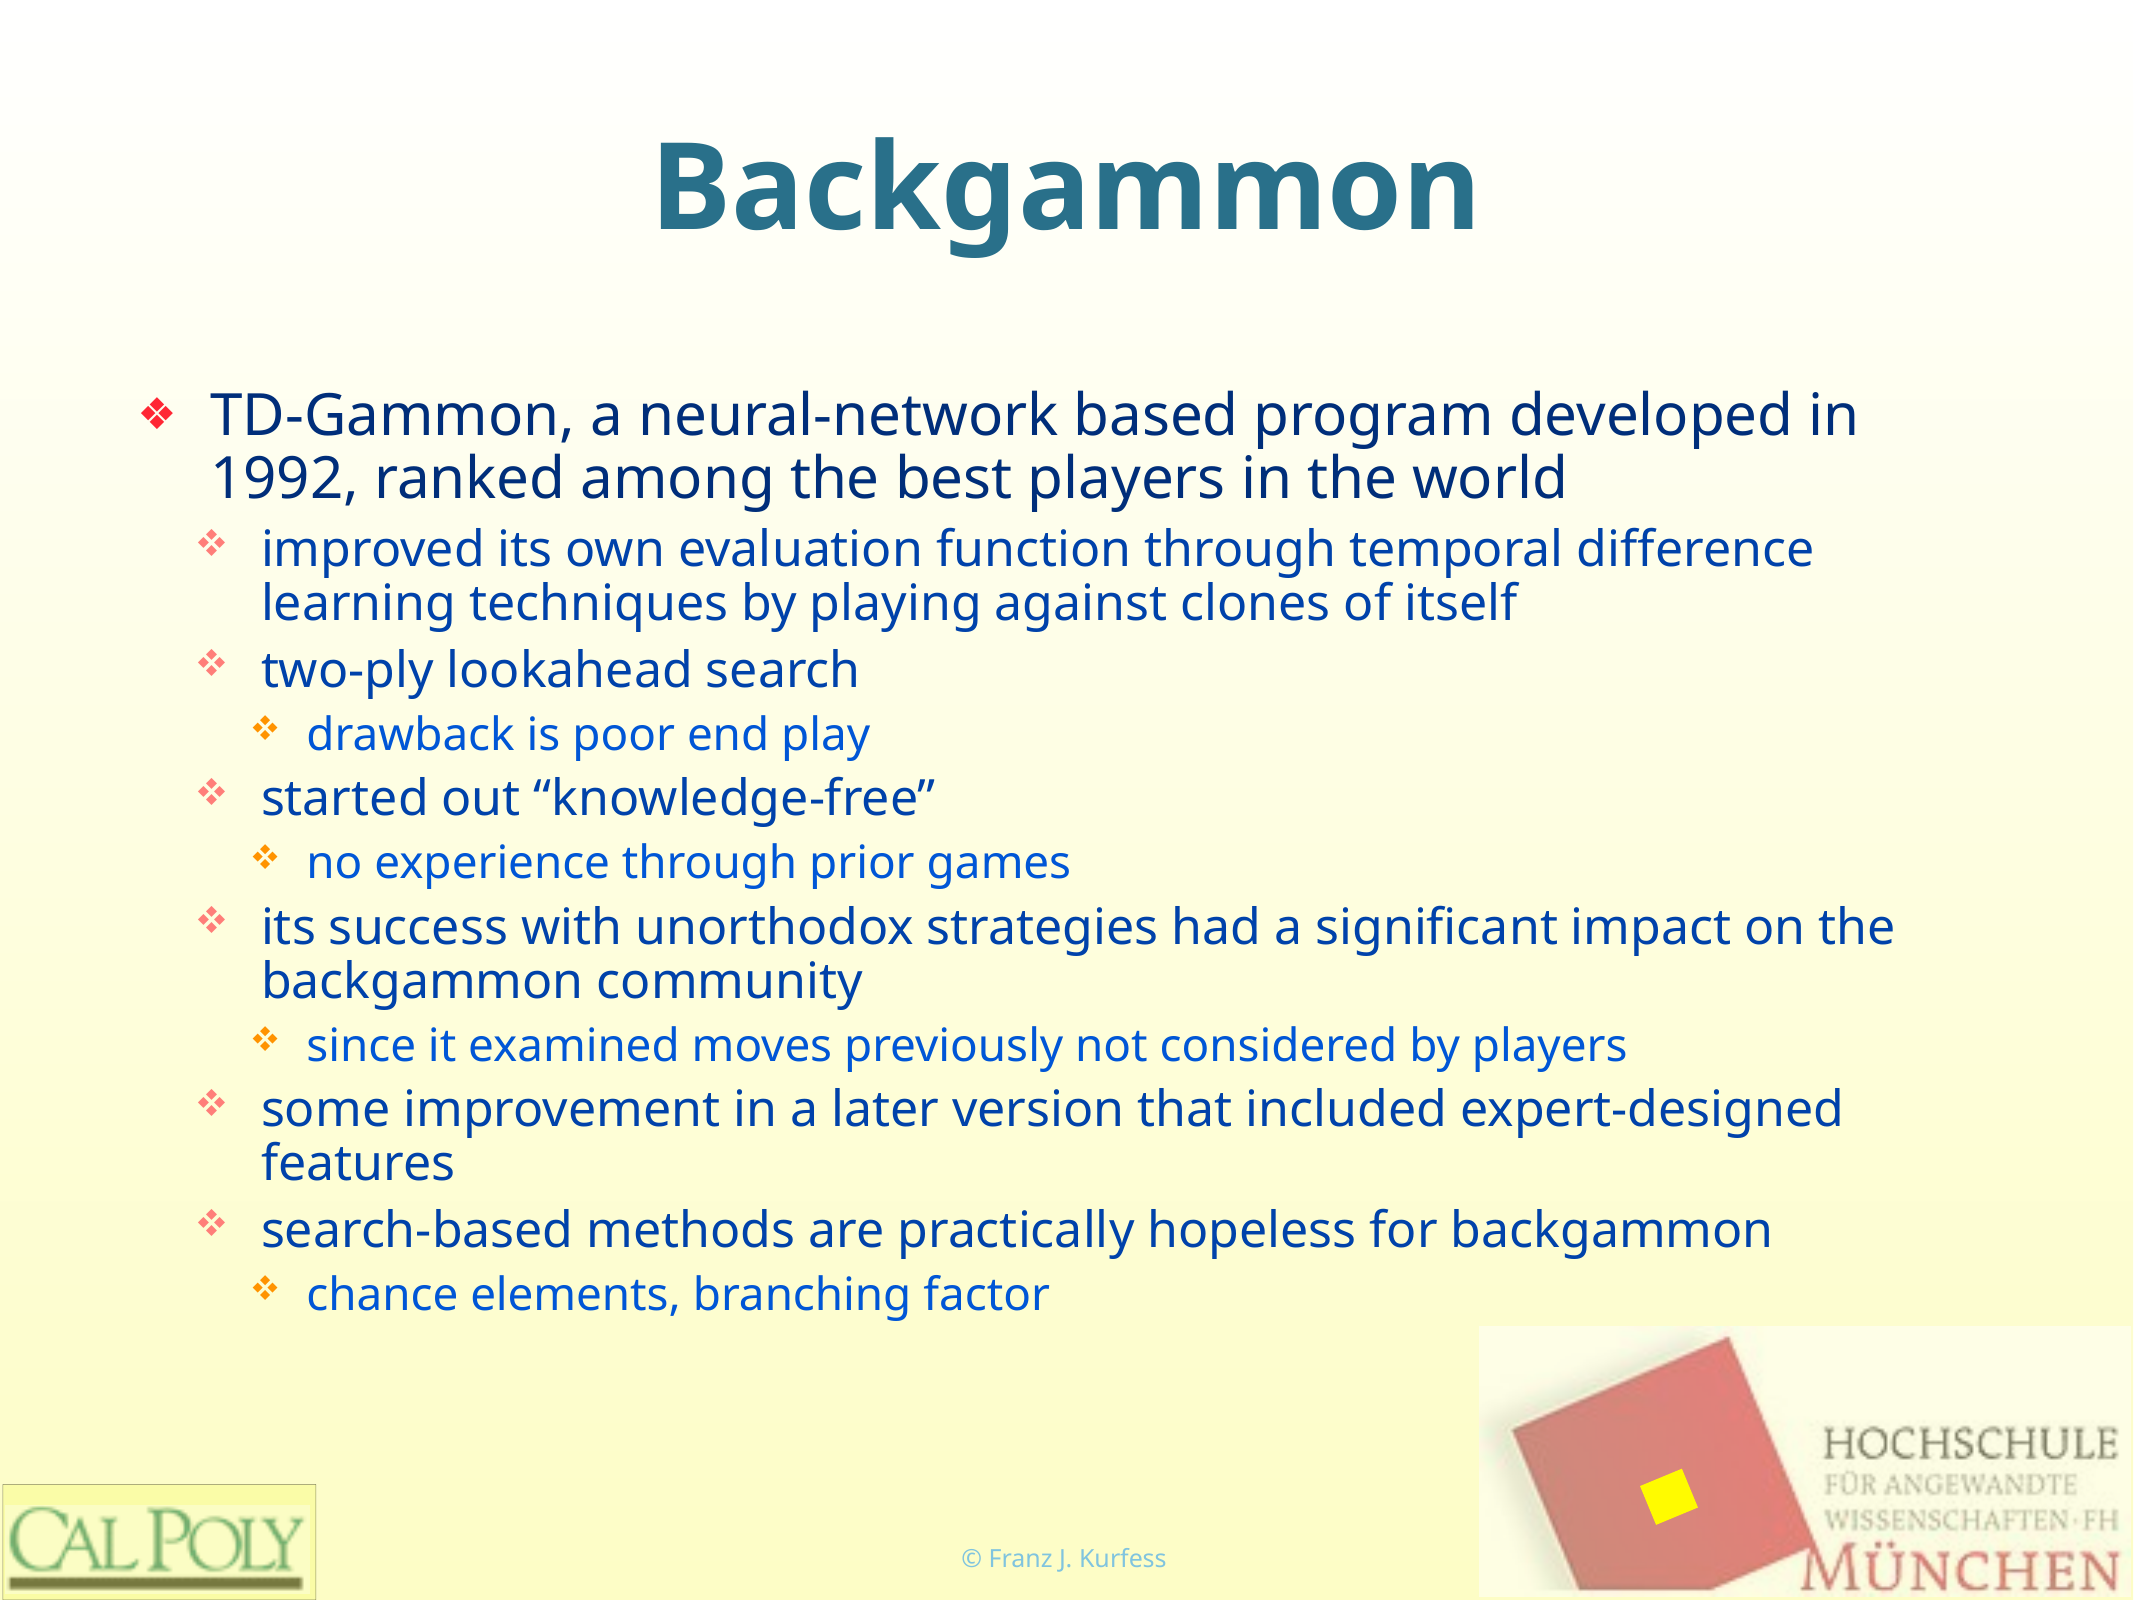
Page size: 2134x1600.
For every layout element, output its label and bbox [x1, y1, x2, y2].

text_box [1479, 1326, 2131, 1597]
slide_number [1639, 1468, 1699, 1526]
title [128, 0, 2005, 363]
list [128, 376, 2005, 1491]
